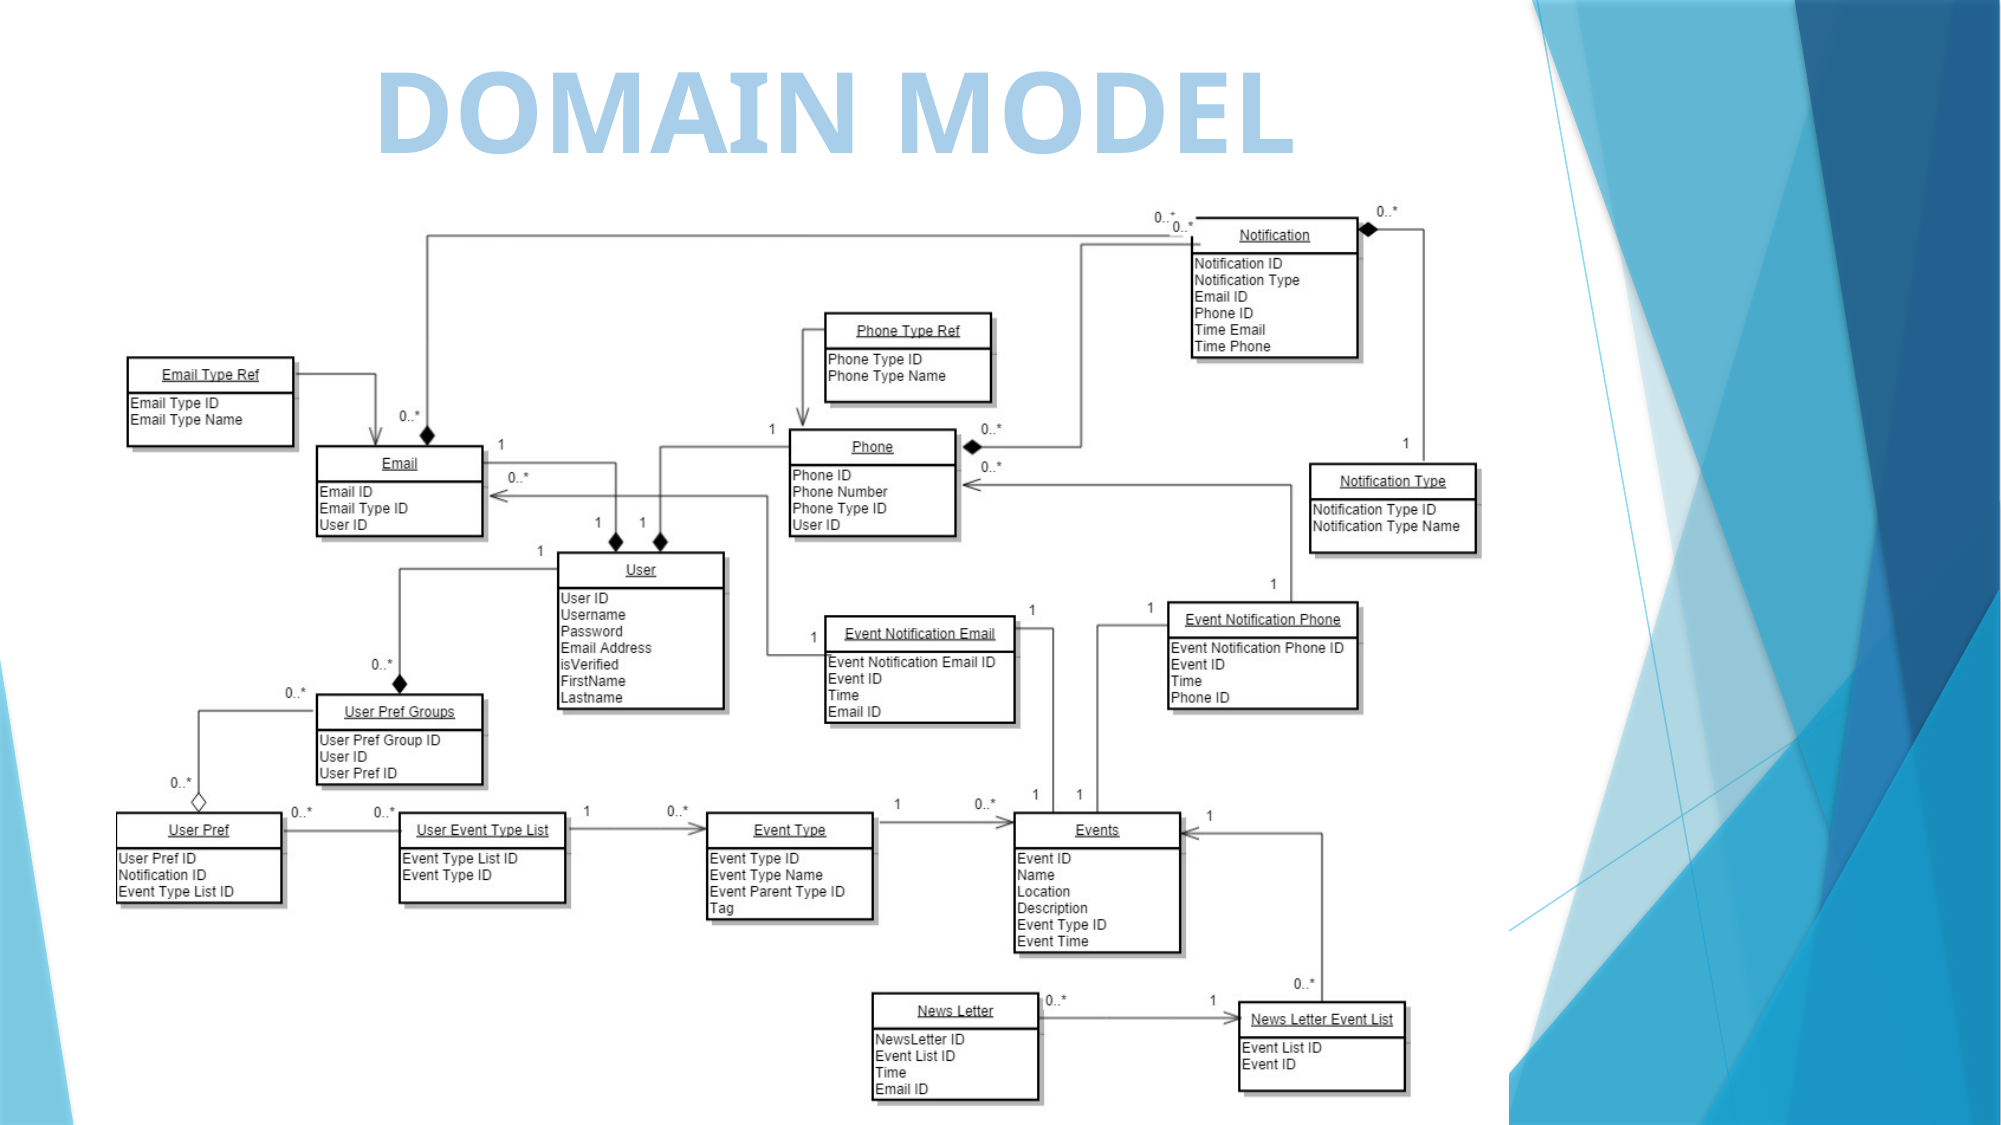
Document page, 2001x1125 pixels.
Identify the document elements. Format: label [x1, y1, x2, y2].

picture [115, 0, 1509, 1125]
